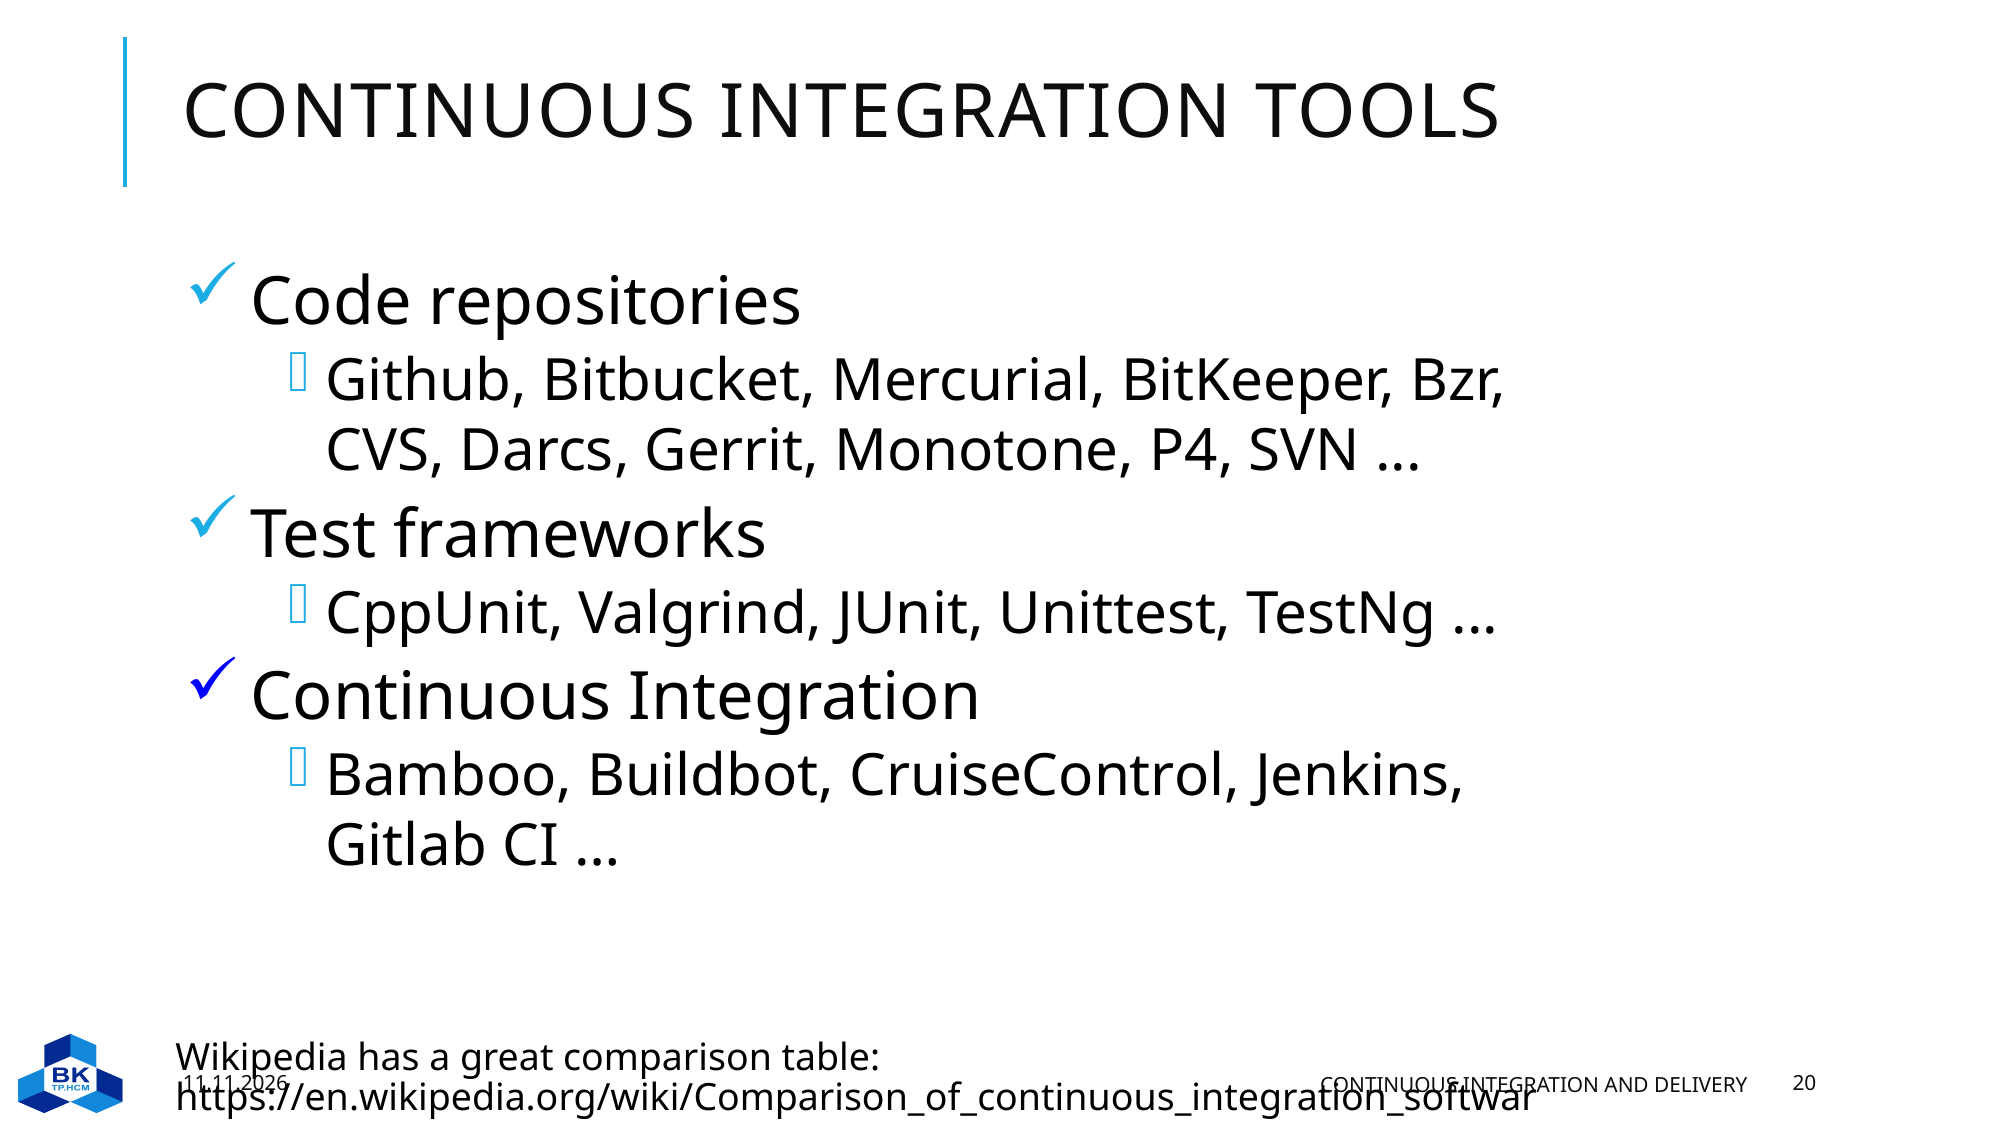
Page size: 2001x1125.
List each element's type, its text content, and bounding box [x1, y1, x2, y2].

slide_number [168, 1061, 522, 1107]
title Continuous integration tools [168, 15, 1938, 216]
footer Continuous Integration and Delivery [794, 1061, 1763, 1107]
list Code repositories Github, Bitbucket, Mercurial, BitKeeper, Bzr, CVS, Darcs, Gerrit, Monotone, P4, SVN ... Test frameworks CppUnit, Valgrind, JUnit, Unittest, TestNg ... Continuous Integration Bamboo, Buildbot, CruiseControl, Jenkins, Gitlab CI … Wikipedia has a great comparison table: https://en.wikipedia.org/wiki/Comparison_of_continuous_integration_software [168, 250, 1560, 743]
picture [0, 1027, 143, 1125]
slide_number 20 [1777, 1061, 1938, 1107]
